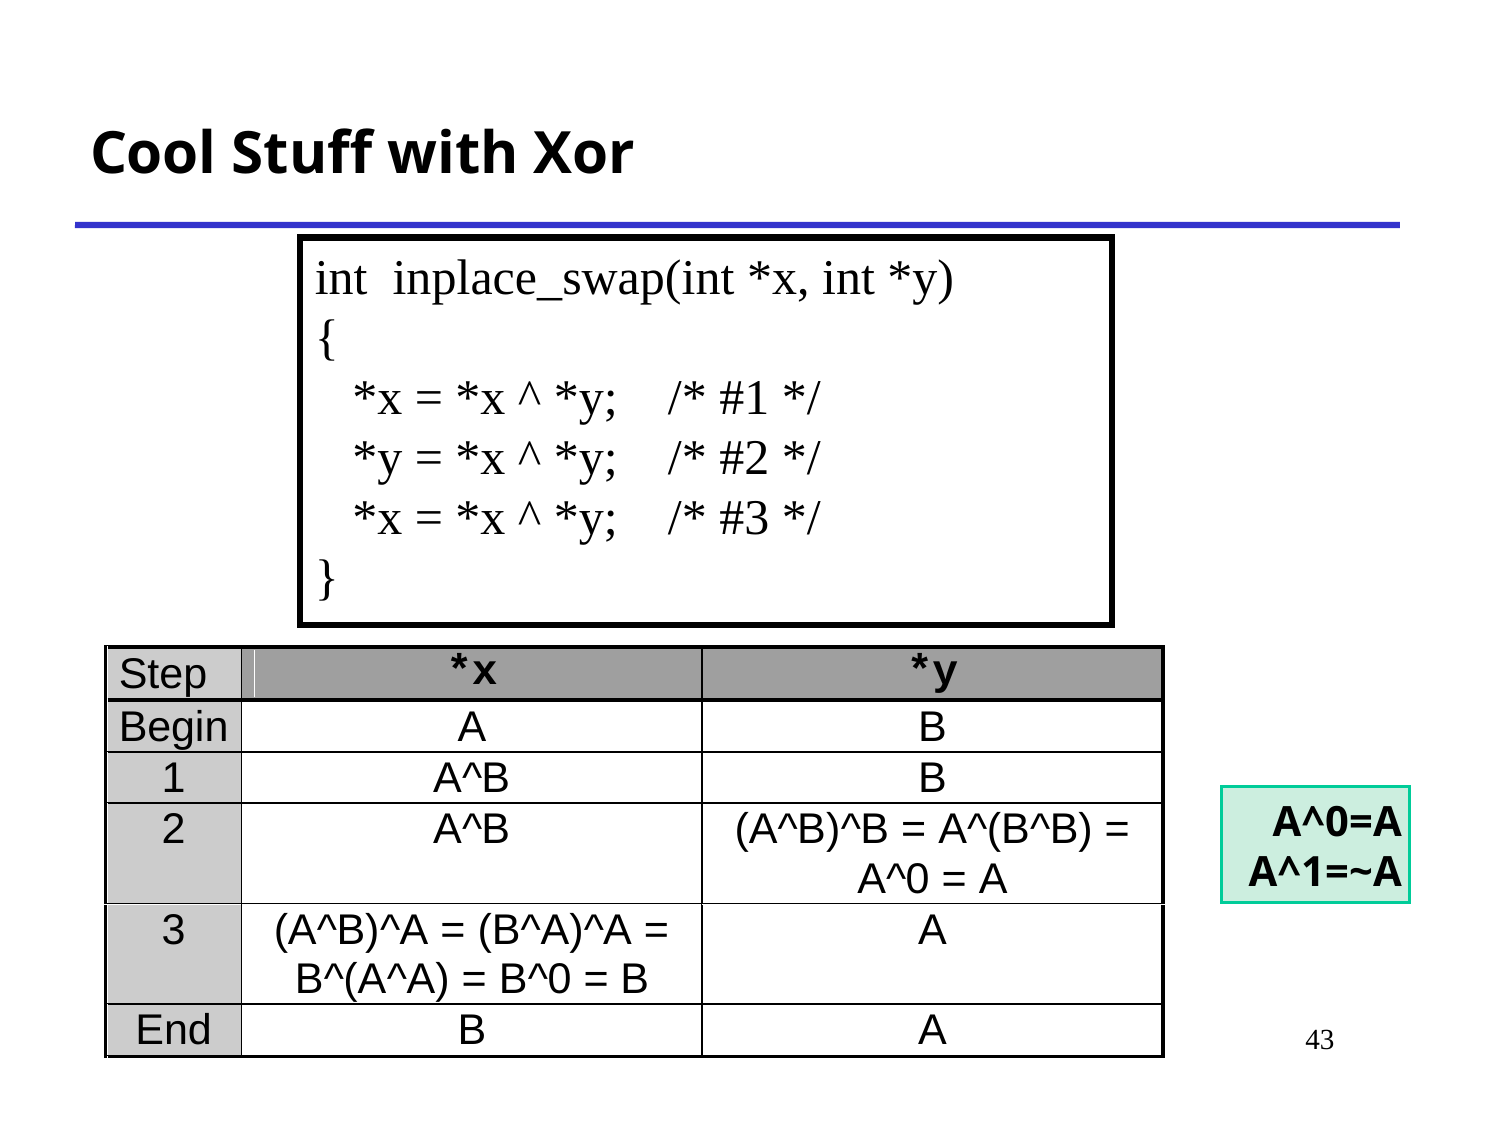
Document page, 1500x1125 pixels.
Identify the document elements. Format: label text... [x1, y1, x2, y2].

text_box int inplace_swap(int *x, int *y) { *x = *x ^ *y; /* #1 */ *y = *x ^ *y; /* #2 */ *x = *x ^ *y; /* #3 */ } [299, 237, 1113, 625]
text_box A^0=A A^1=~A [1285, 786, 1410, 903]
title Cool Stuff with Xor [75, 75, 1400, 225]
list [103, 644, 1280, 1108]
slide_number 43 [1285, 1012, 1351, 1088]
